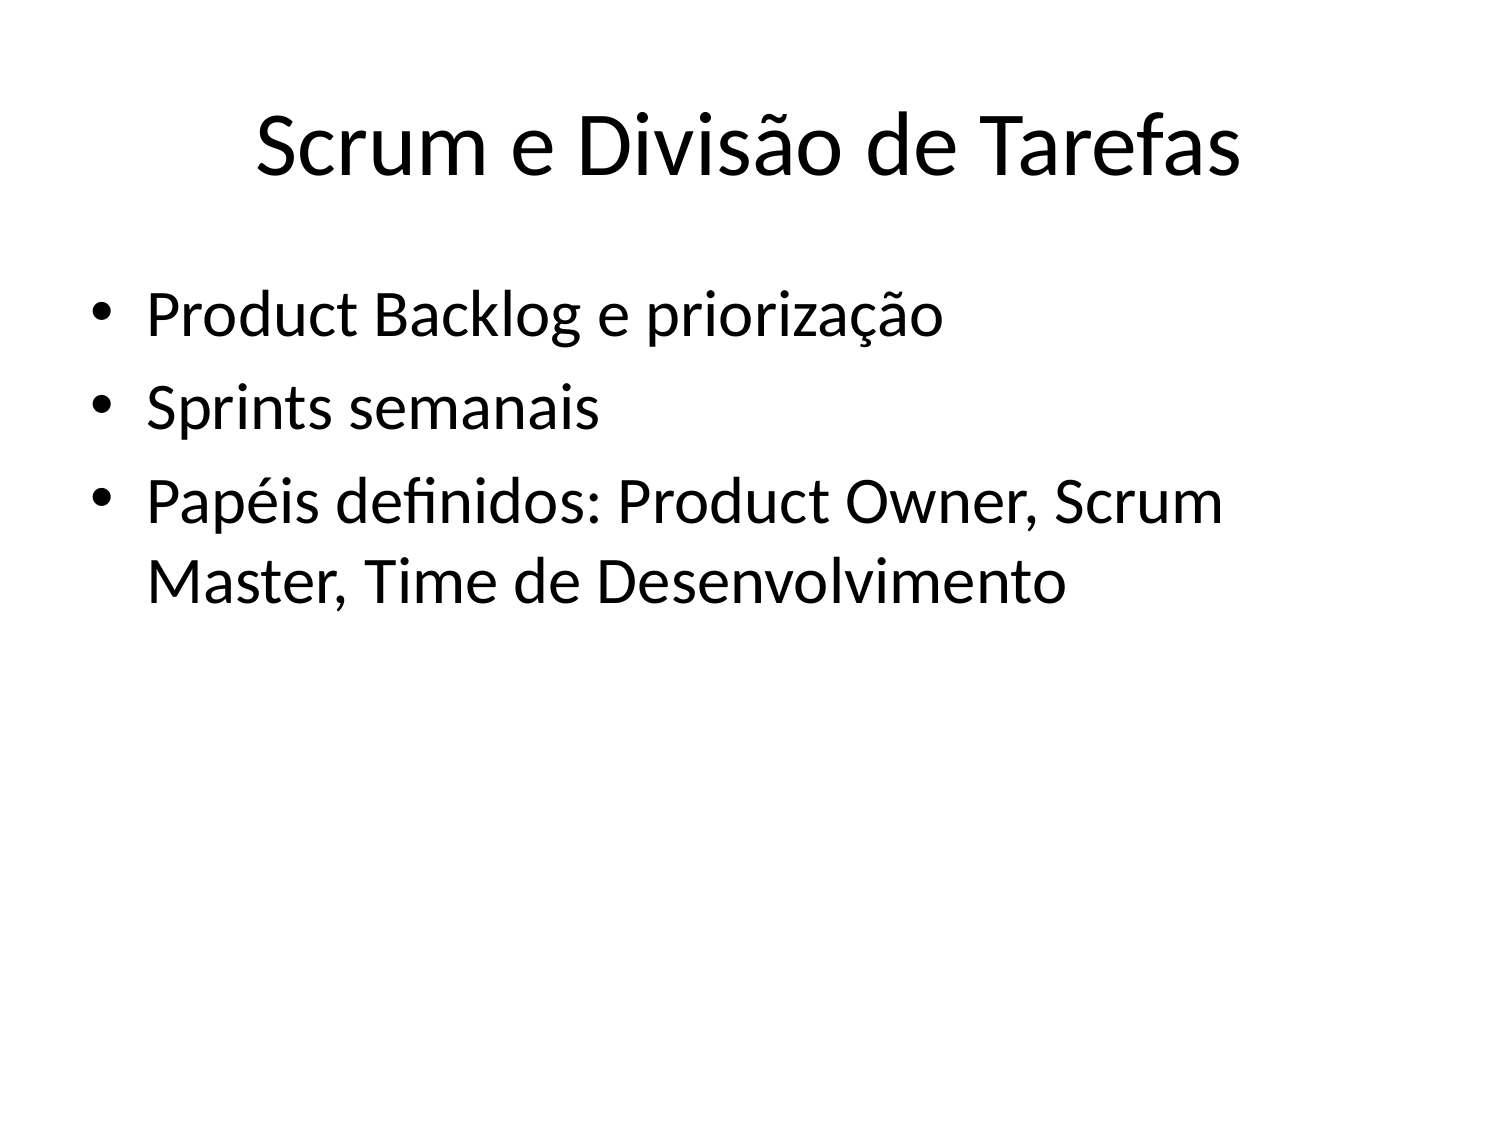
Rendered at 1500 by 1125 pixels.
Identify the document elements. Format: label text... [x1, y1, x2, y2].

list Product Backlog e priorização Sprints semanais Papéis definidos: Product Owner, Scrum Master, Time de Desenvolvimento [75, 262, 1425, 1005]
title Scrum e Divisão de Tarefas [75, 45, 1425, 233]
